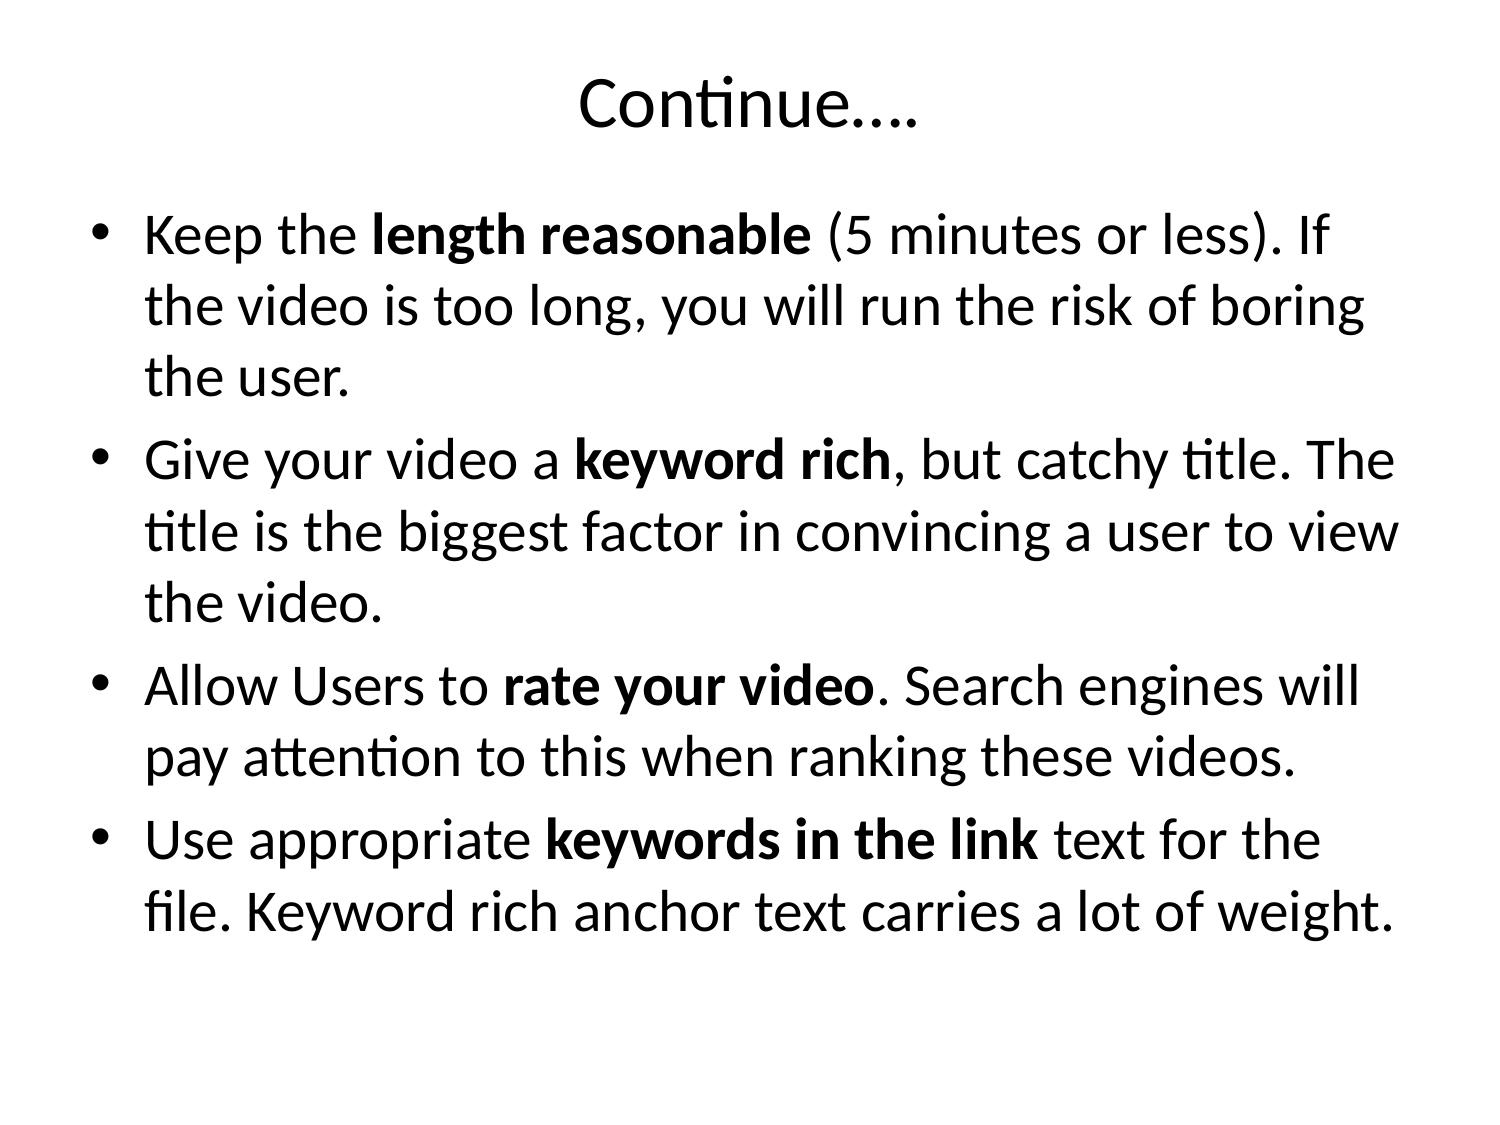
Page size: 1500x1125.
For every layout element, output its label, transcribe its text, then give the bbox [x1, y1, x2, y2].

title Continue…. [75, 45, 1425, 150]
list Keep the length reasonable (5 minutes or less). If the video is too long, you will run the risk of boring the user. Give your video a keyword rich, but catchy title. The title is the biggest factor in convincing a user to view the video. Allow Users to rate your video. Search engines will pay attention to this when ranking these videos. Use appropriate keywords in the link text for the file. Keyword rich anchor text carries a lot of weight. [75, 187, 1425, 1005]
